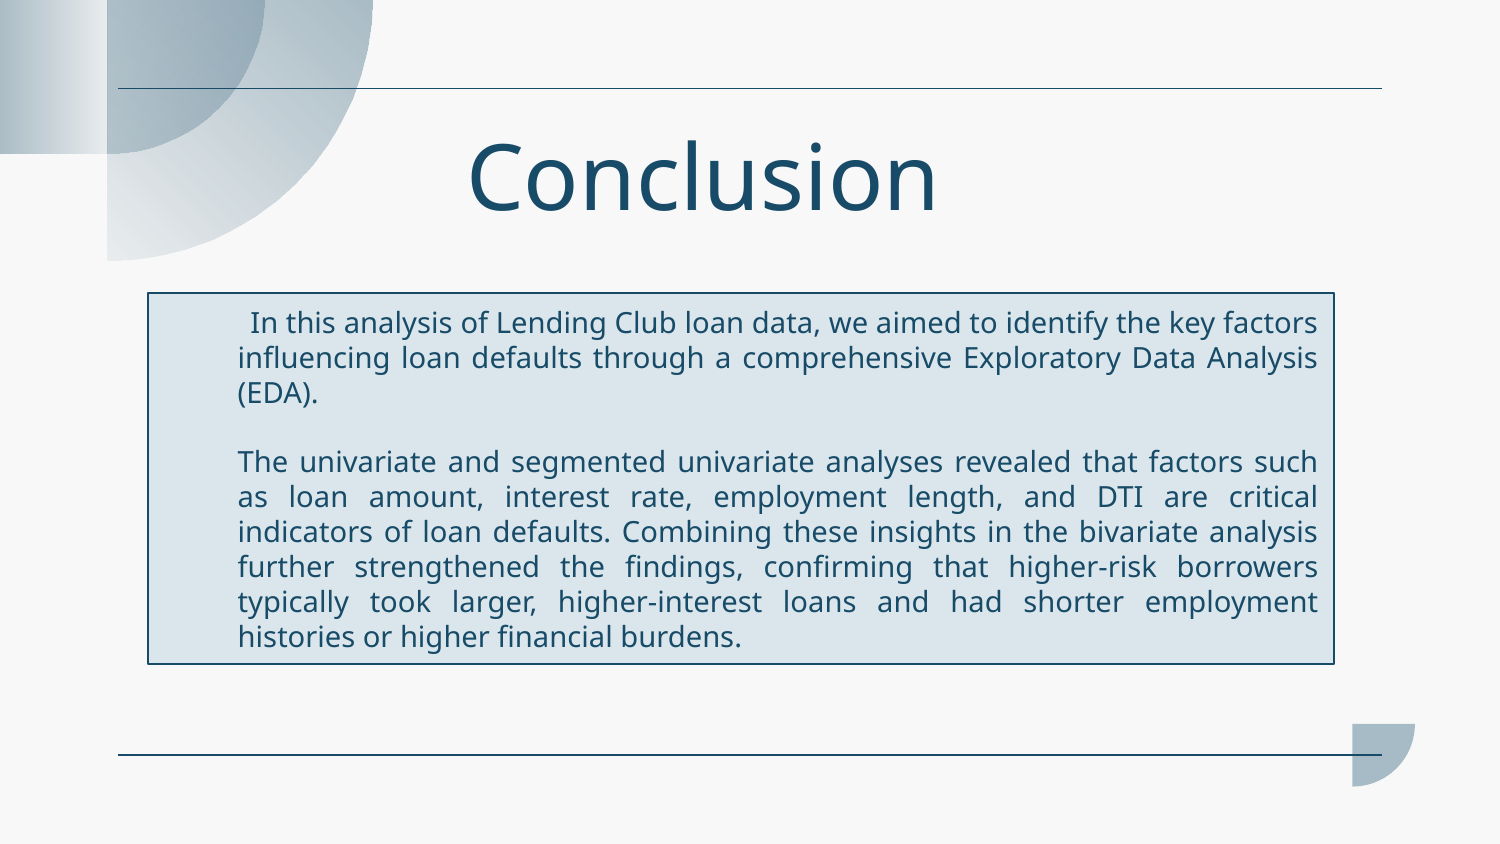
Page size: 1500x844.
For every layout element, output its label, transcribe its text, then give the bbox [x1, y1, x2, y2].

text_box In this analysis of Lending Club loan data, we aimed to identify the key factors influencing loan defaults through a comprehensive Exploratory Data Analysis (EDA). The univariate and segmented univariate analyses revealed that factors such as loan amount, interest rate, employment length, and DTI are critical indicators of loan defaults. Combining these insights in the bivariate analysis further strengthened the findings, confirming that higher-risk borrowers typically took larger, higher-interest loans and had shorter employment histories or higher financial burdens. [147, 293, 1335, 665]
title Conclusion [451, 136, 1500, 232]
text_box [0, 0, 373, 261]
